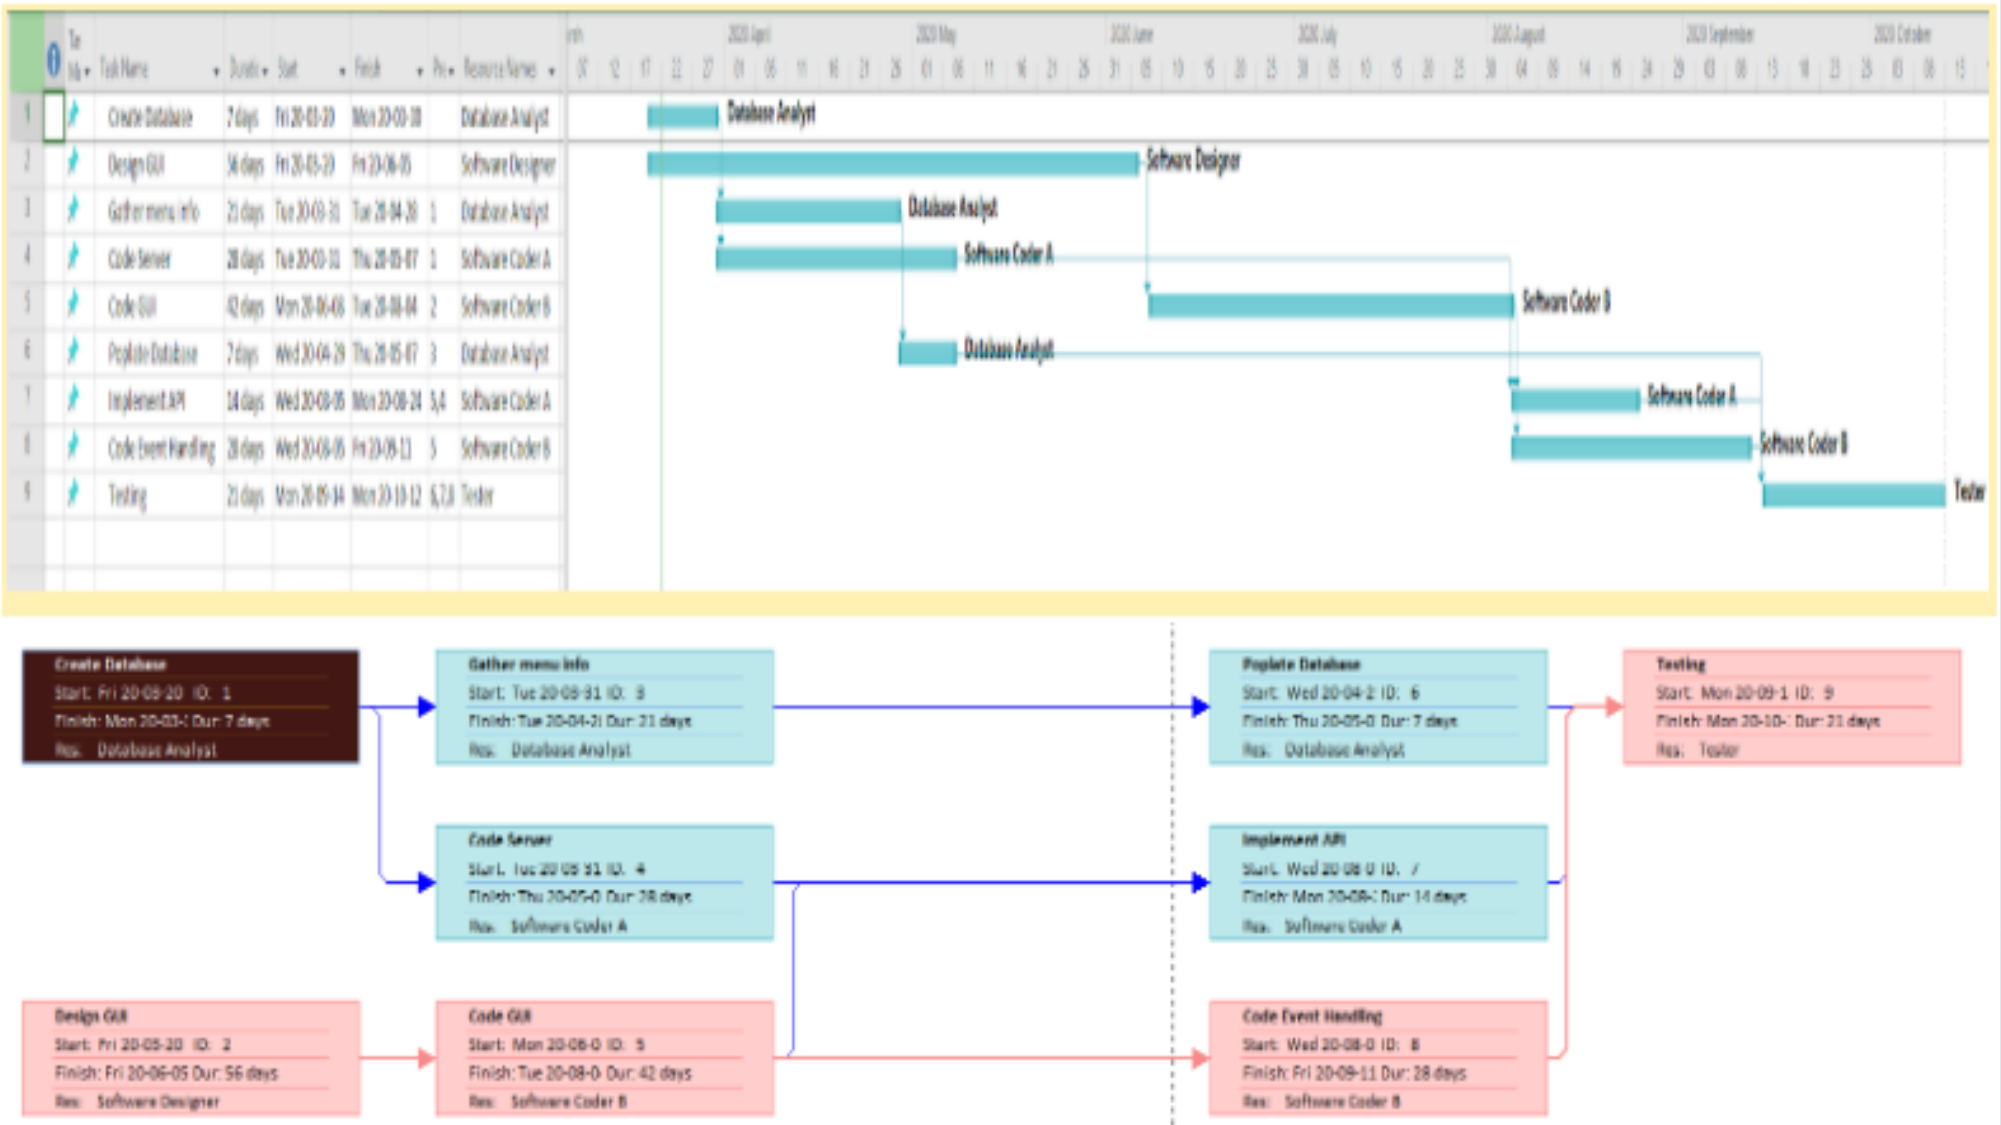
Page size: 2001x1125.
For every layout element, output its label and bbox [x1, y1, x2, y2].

list [0, 0, 2000, 1125]
